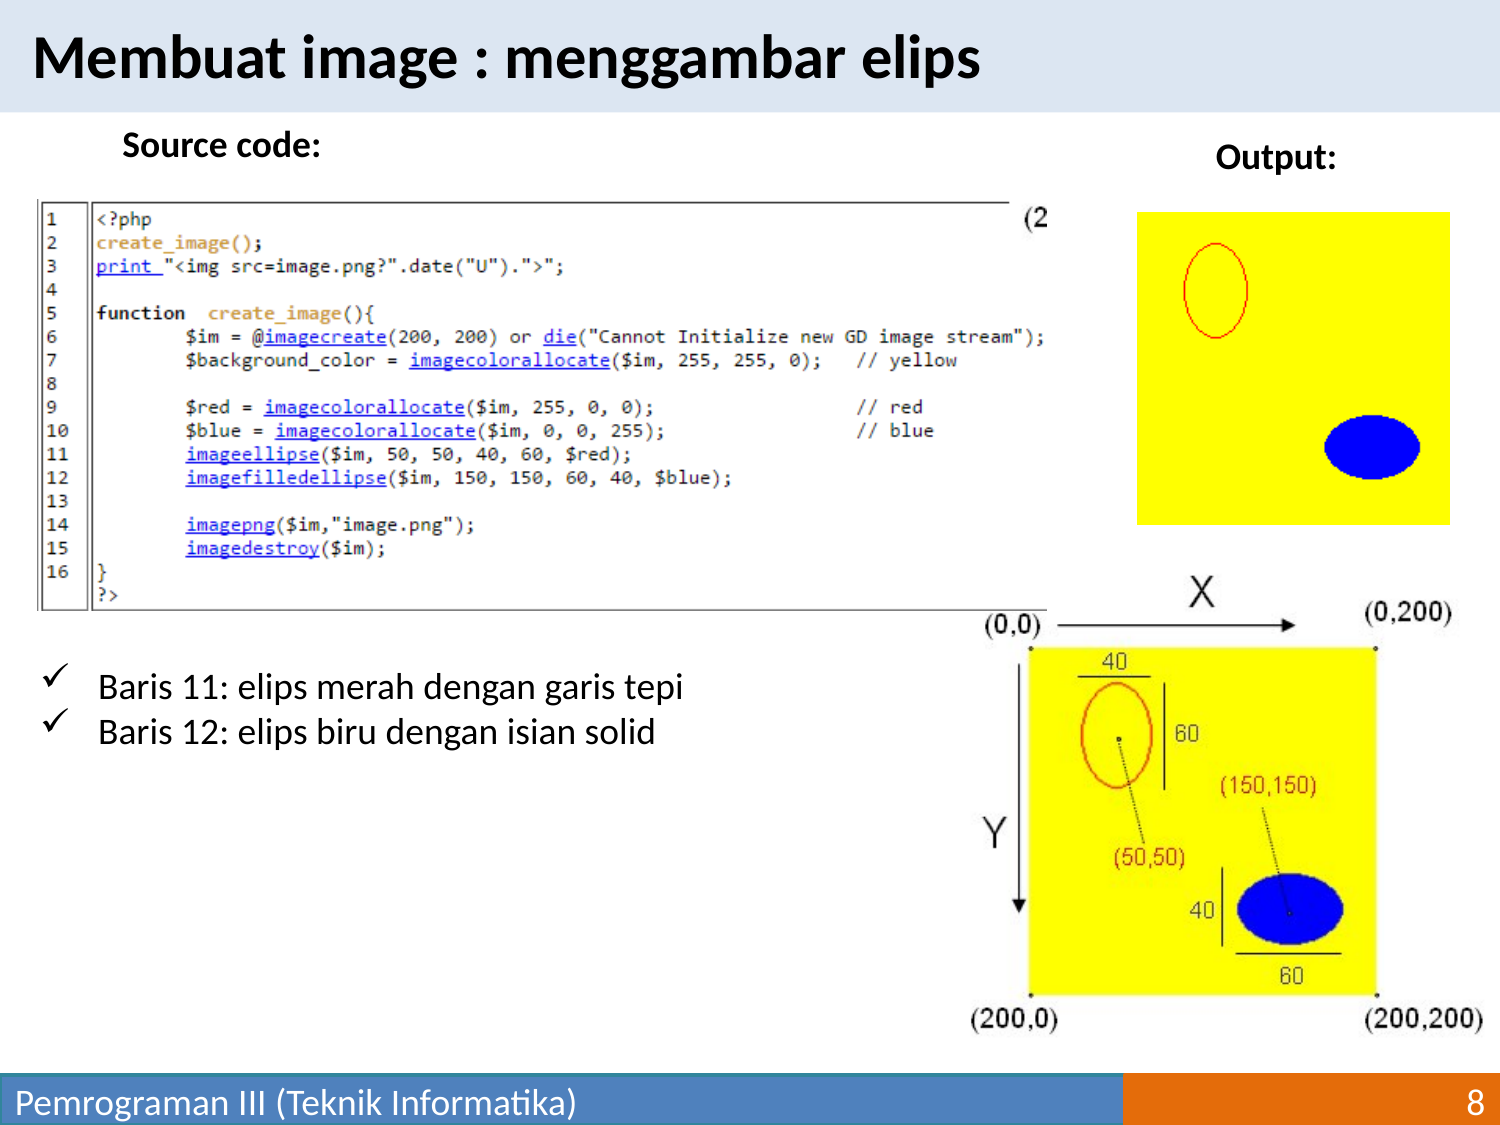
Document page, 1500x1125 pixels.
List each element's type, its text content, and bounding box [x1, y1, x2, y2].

text_box Baris 11: elips merah dengan garis tepi Baris 12: elips biru dengan isian solid [24, 654, 954, 804]
picture [1137, 212, 1451, 526]
text_box Source code: [107, 112, 337, 173]
picture [37, 199, 1500, 1048]
text_box Membuat image : menggambar elips [17, 9, 998, 99]
text_box Output: [1201, 124, 1353, 185]
